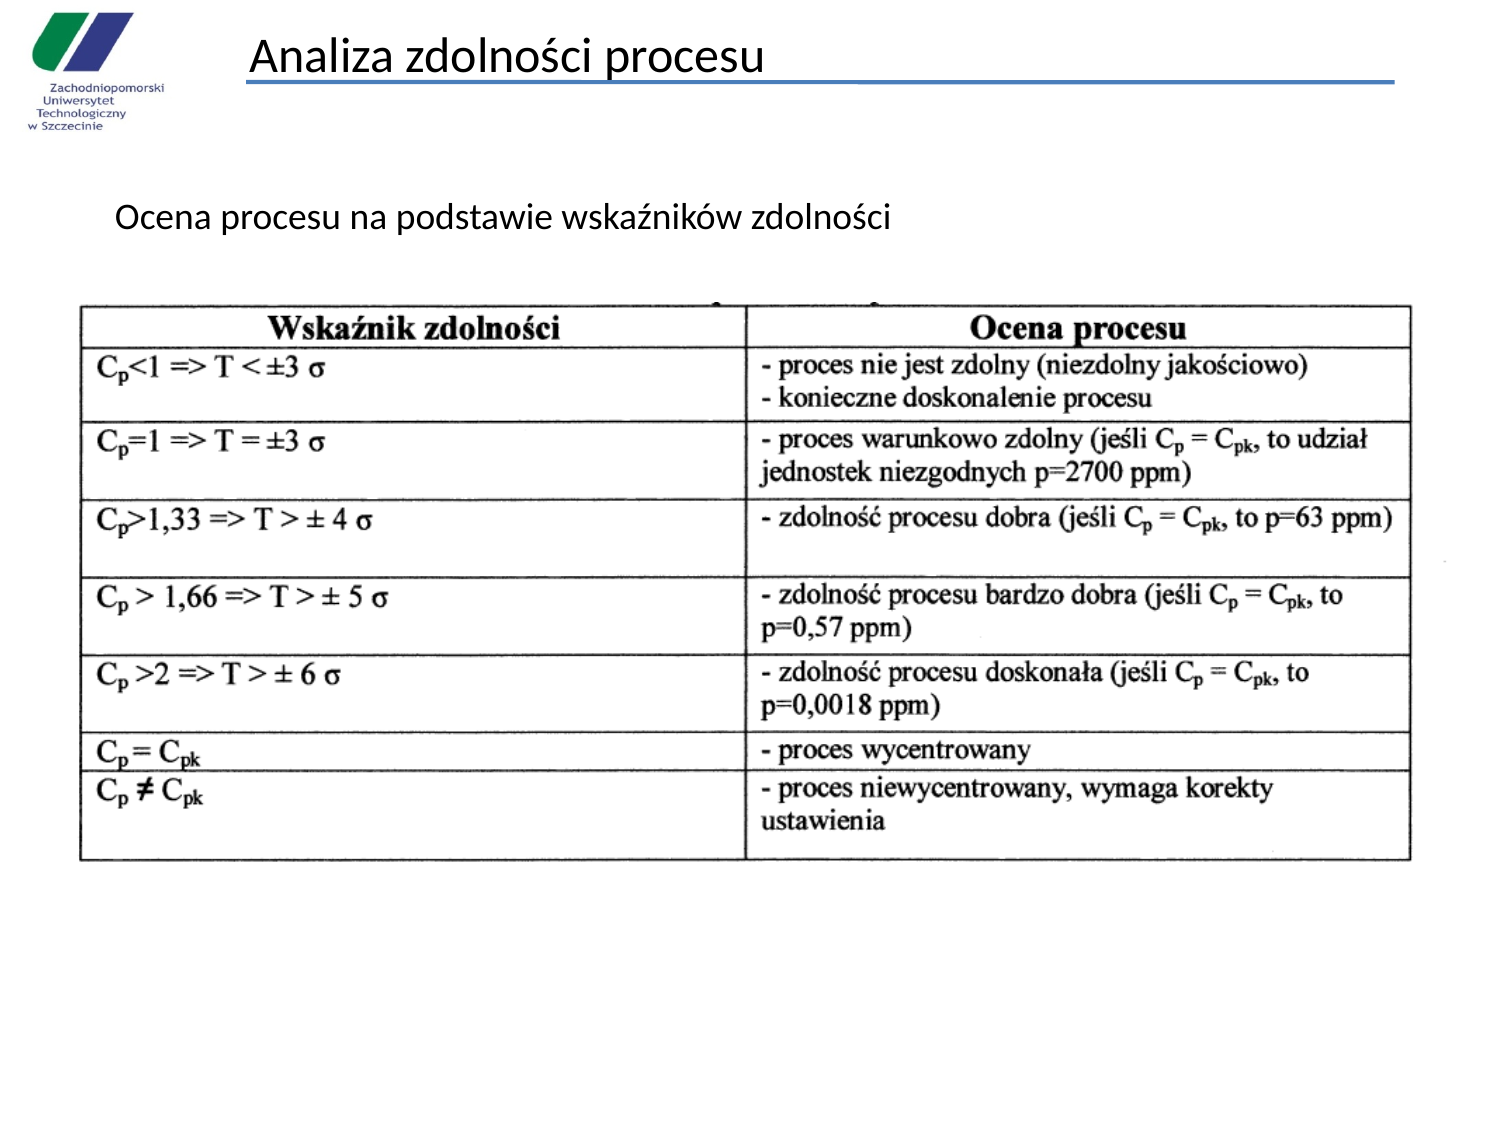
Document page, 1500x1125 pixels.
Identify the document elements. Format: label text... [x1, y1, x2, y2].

text_box Ocena procesu na podstawie wskaźników zdolności [100, 184, 1294, 245]
picture [0, 0, 182, 141]
title Analiza zdolności procesu [234, 0, 1421, 106]
picture [64, 302, 1447, 882]
